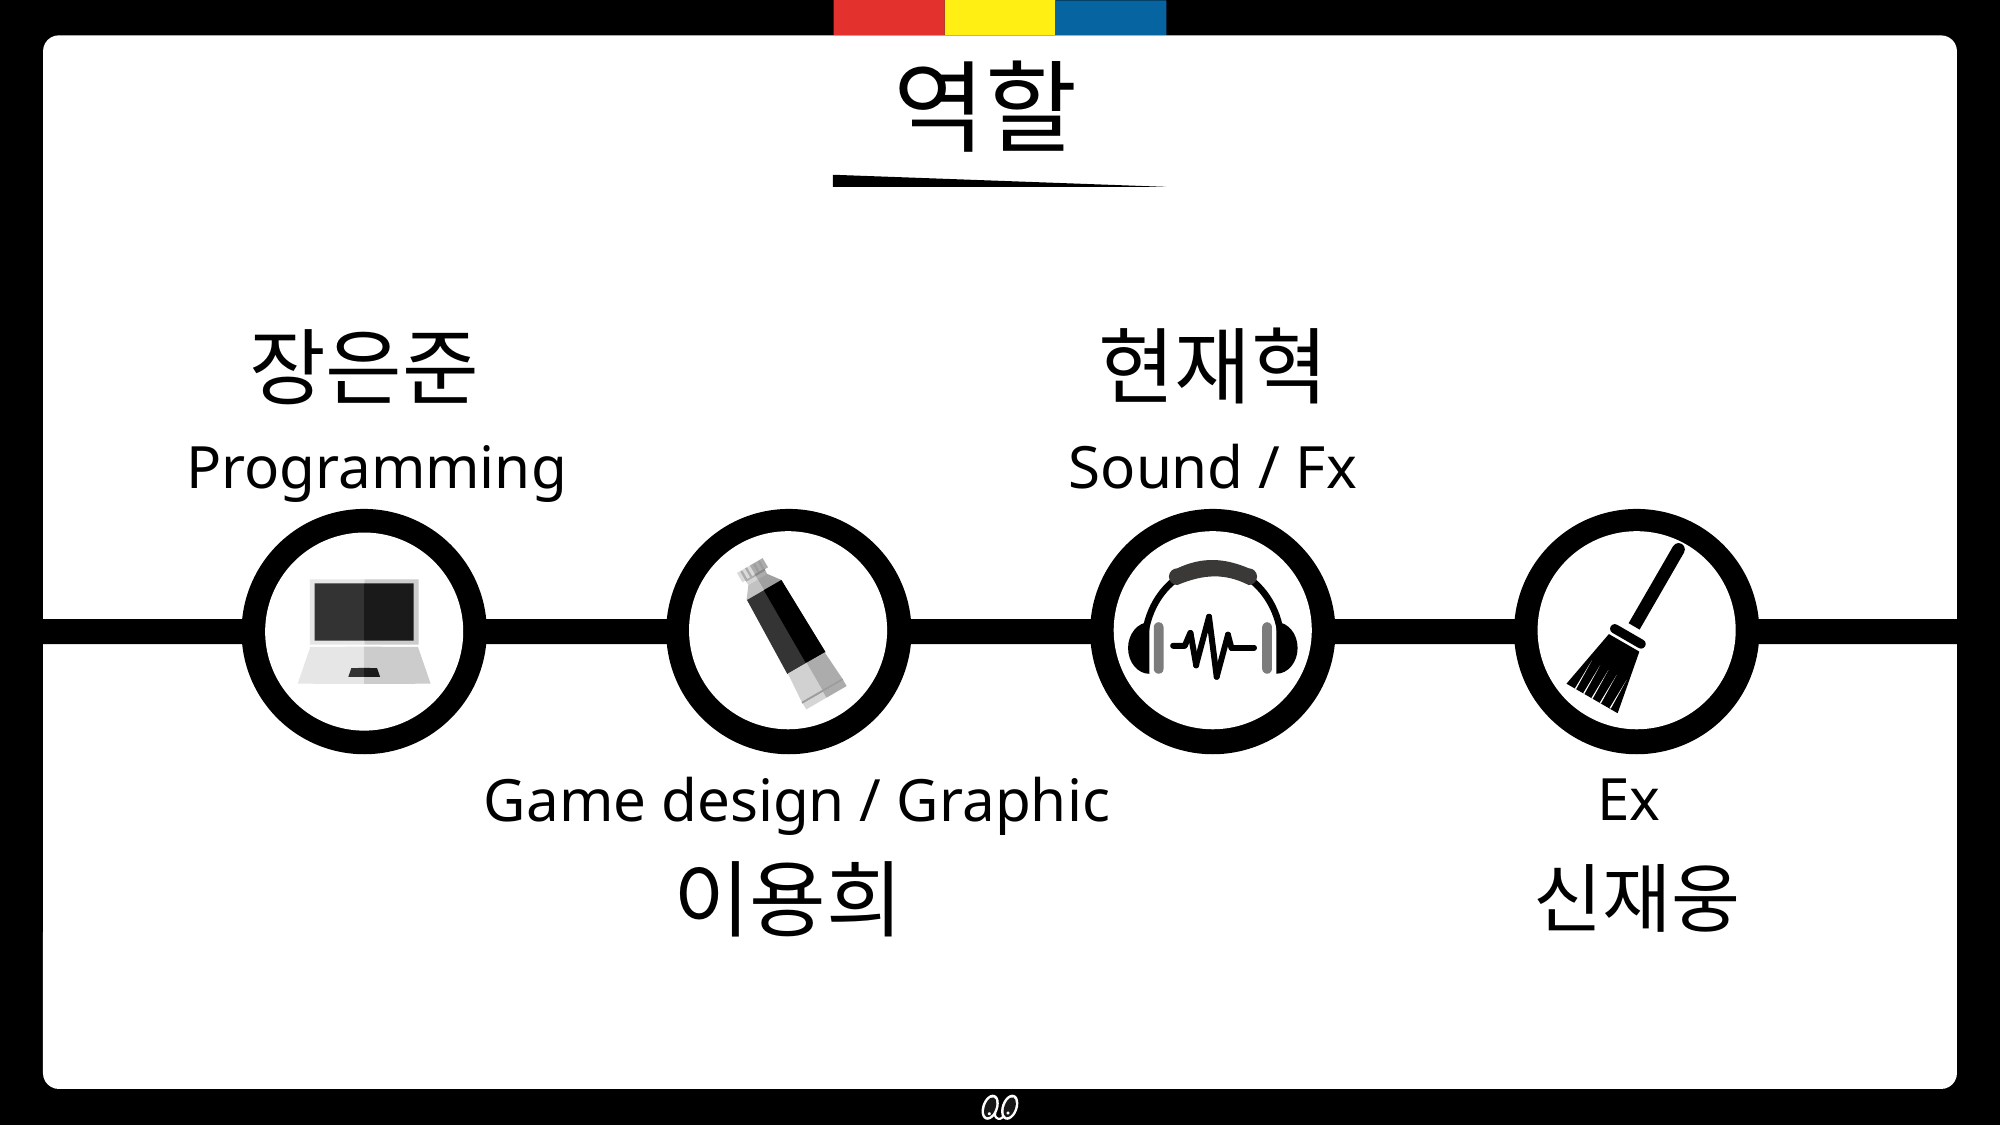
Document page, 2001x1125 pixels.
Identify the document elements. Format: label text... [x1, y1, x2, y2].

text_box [1090, 508, 1336, 755]
text_box [831, 173, 1166, 188]
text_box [833, 0, 1167, 36]
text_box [1514, 508, 1760, 755]
text_box [41, 618, 241, 645]
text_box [376, 766, 1203, 967]
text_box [982, 1094, 1018, 1121]
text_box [122, 295, 631, 497]
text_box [666, 508, 912, 755]
text_box [41, 645, 1959, 1091]
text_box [958, 294, 1468, 498]
text_box [41, 34, 1959, 618]
text_box [1336, 618, 1514, 645]
text_box [912, 618, 1090, 645]
text_box [487, 618, 666, 645]
text_box 역할 [830, 34, 1170, 175]
text_box [1760, 618, 1975, 645]
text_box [241, 508, 487, 755]
text_box [0, 0, 2000, 1125]
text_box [1374, 765, 1884, 966]
